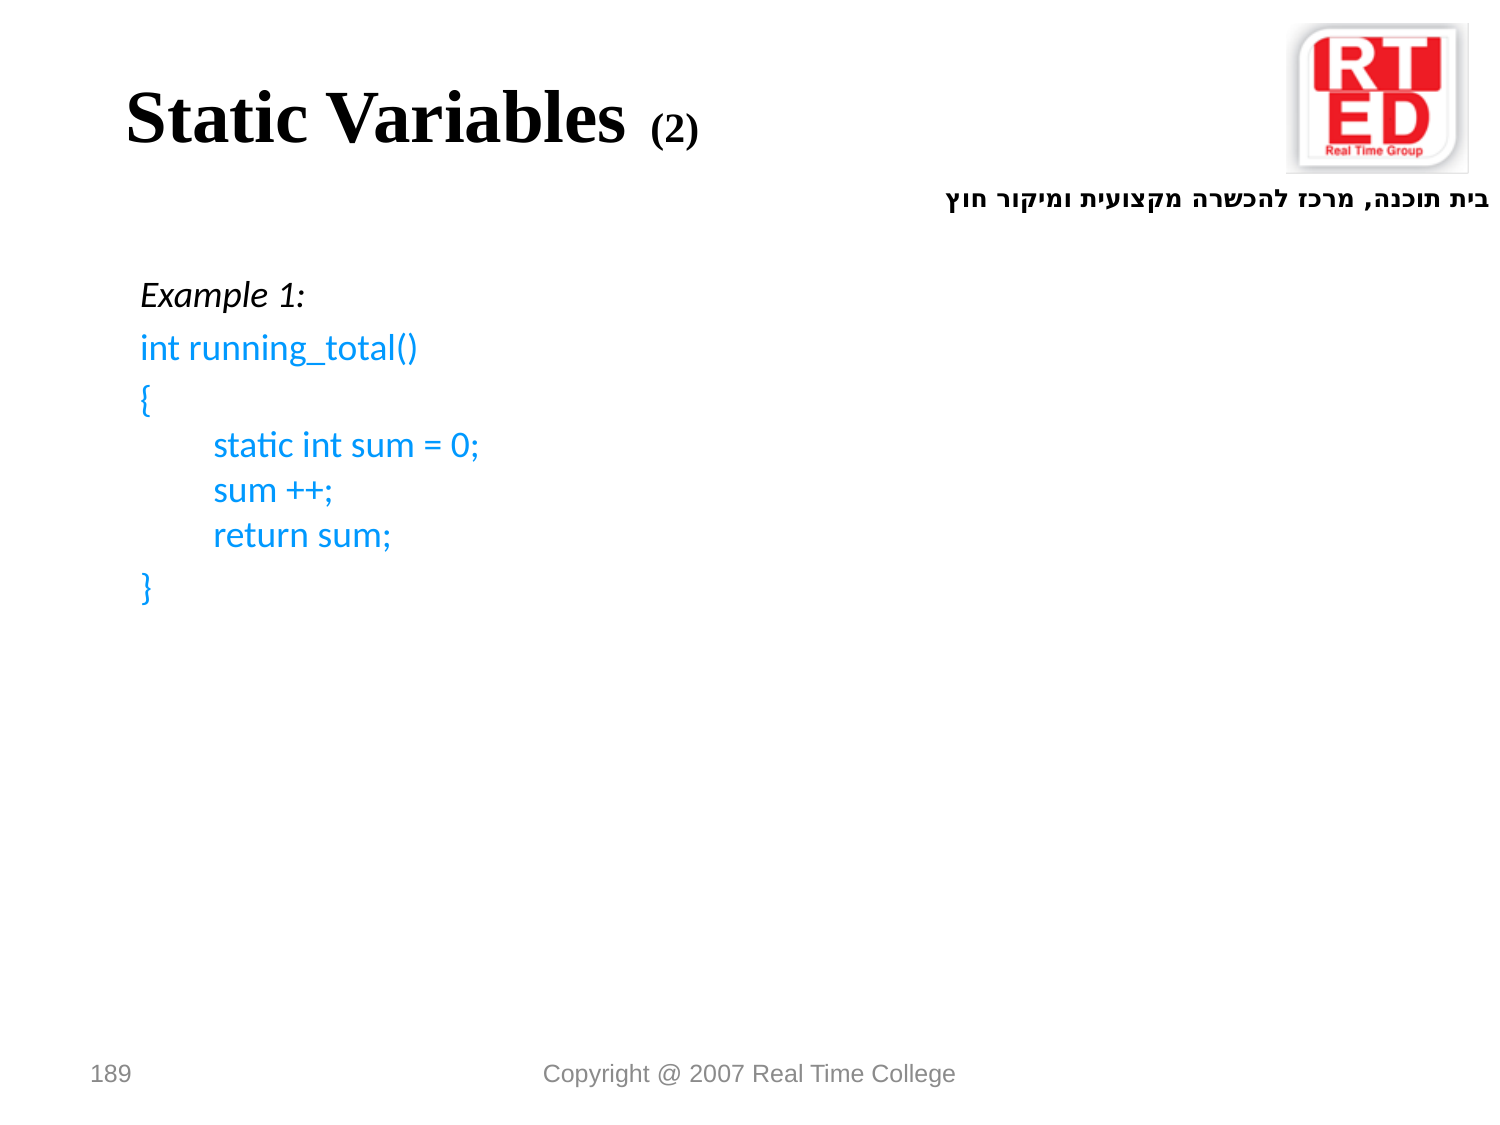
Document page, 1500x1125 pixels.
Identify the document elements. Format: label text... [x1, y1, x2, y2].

title Static Variables (2) [0, 12, 1050, 200]
picture [1286, 23, 1470, 175]
footer Copyright @ 2007 Real Time College [512, 1042, 988, 1103]
list Example 1: int running_total() { static int sum = 0; sum ++; return sum; } [125, 262, 1475, 1005]
slide_number 189 [75, 1042, 425, 1103]
